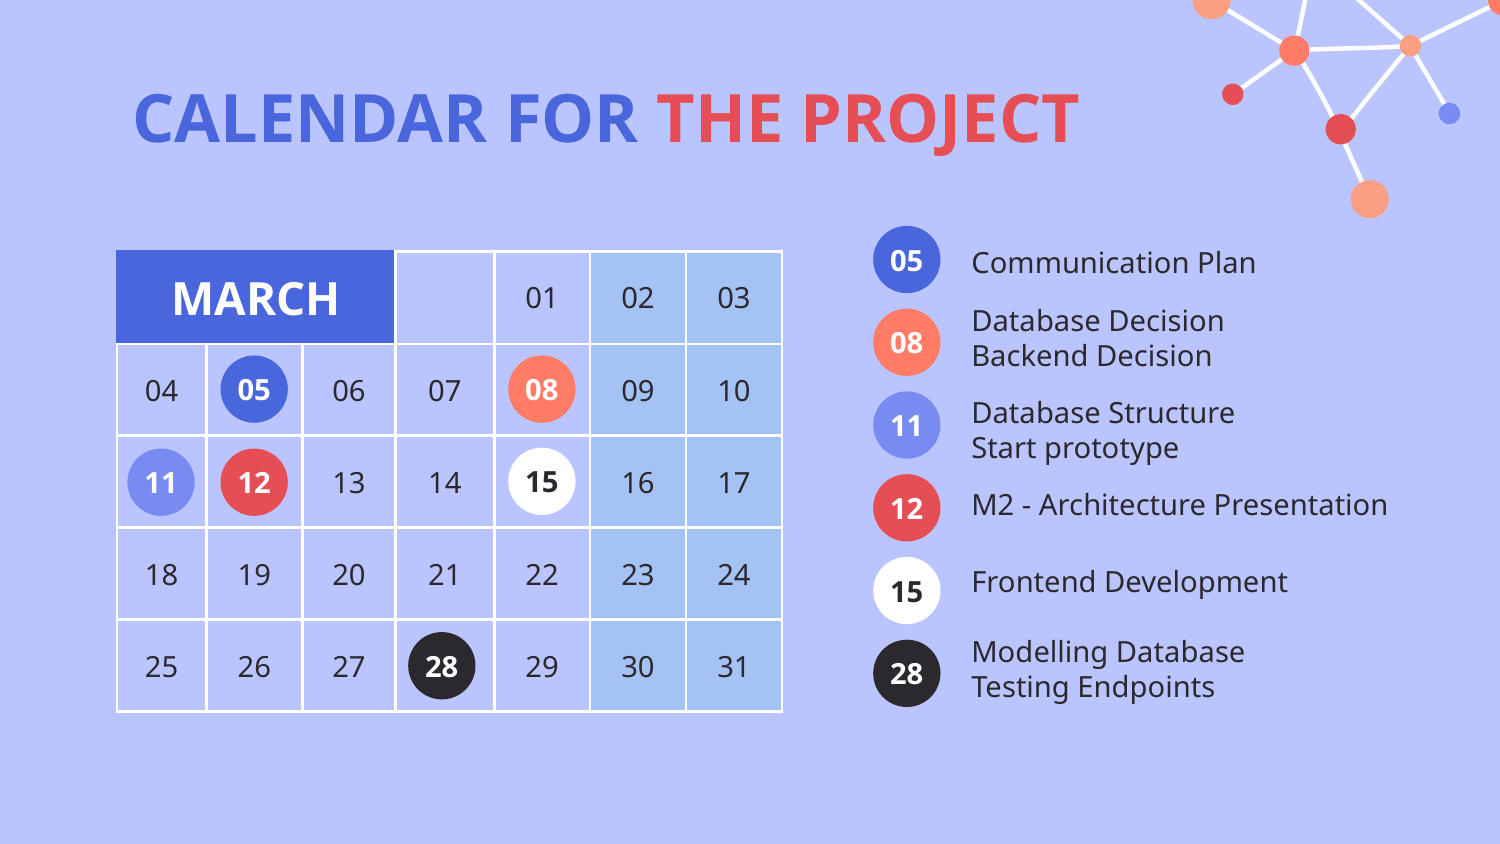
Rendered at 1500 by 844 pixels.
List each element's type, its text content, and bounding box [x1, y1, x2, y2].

table_cell 31 [687, 621, 781, 710]
table_cell 13 [304, 437, 394, 526]
text_box 28 [873, 639, 941, 708]
table_cell 14 [397, 437, 493, 526]
text_box Communication Plan [956, 244, 1357, 302]
table_cell 18 [118, 529, 205, 618]
text_box Database Structure Start prototype [956, 394, 1357, 475]
table_cell 17 [687, 437, 781, 526]
table_cell 08 [496, 345, 589, 434]
table_cell 30 [591, 621, 685, 710]
table_cell 28 [397, 621, 493, 710]
text_box 08 [873, 308, 941, 376]
table_cell 09 [591, 345, 685, 434]
text_box 15 [508, 447, 576, 516]
table_cell 11 [118, 437, 205, 526]
table_header 02 [591, 253, 685, 343]
table_cell 19 [208, 529, 301, 618]
text_box 05 [873, 225, 941, 294]
table_header 01 [496, 253, 589, 343]
table_header MARCH [118, 253, 394, 343]
table_cell 23 [591, 529, 685, 618]
table_cell 07 [397, 345, 493, 434]
table_cell 12 [208, 437, 301, 526]
table_cell 04 [118, 345, 205, 434]
table_header 03 [687, 253, 781, 343]
table_cell 16 [591, 437, 685, 526]
table_cell 24 [687, 529, 781, 618]
table_cell 22 [496, 529, 589, 618]
text_box 12 [220, 448, 288, 516]
table_cell 15 [496, 437, 589, 526]
text_box 28 [408, 632, 476, 700]
text_box 15 [873, 556, 941, 625]
table_cell 10 [687, 345, 781, 434]
text_box Frontend Development [956, 563, 1357, 633]
text_box 11 [127, 448, 195, 516]
table_cell 25 [118, 621, 205, 710]
table_header [397, 253, 493, 343]
table_cell 05 [208, 345, 301, 434]
text_box 05 [220, 355, 288, 423]
title CALENDAR FOR THE PROJECT [116, 60, 1385, 155]
table_cell 06 [304, 345, 394, 434]
table_cell 29 [496, 621, 589, 710]
text_box Database Decision Backend Decision [956, 302, 1357, 383]
text_box Modelling Database Testing Endpoints [956, 633, 1357, 714]
text_box M2 - Architecture Presentation [956, 486, 1431, 567]
text_box 08 [508, 355, 576, 423]
table_cell 26 [208, 621, 301, 710]
text_box 11 [873, 391, 941, 459]
table_cell 21 [397, 529, 493, 618]
table_cell 27 [304, 621, 394, 710]
table_cell 20 [304, 529, 394, 618]
text_box 12 [873, 474, 941, 542]
